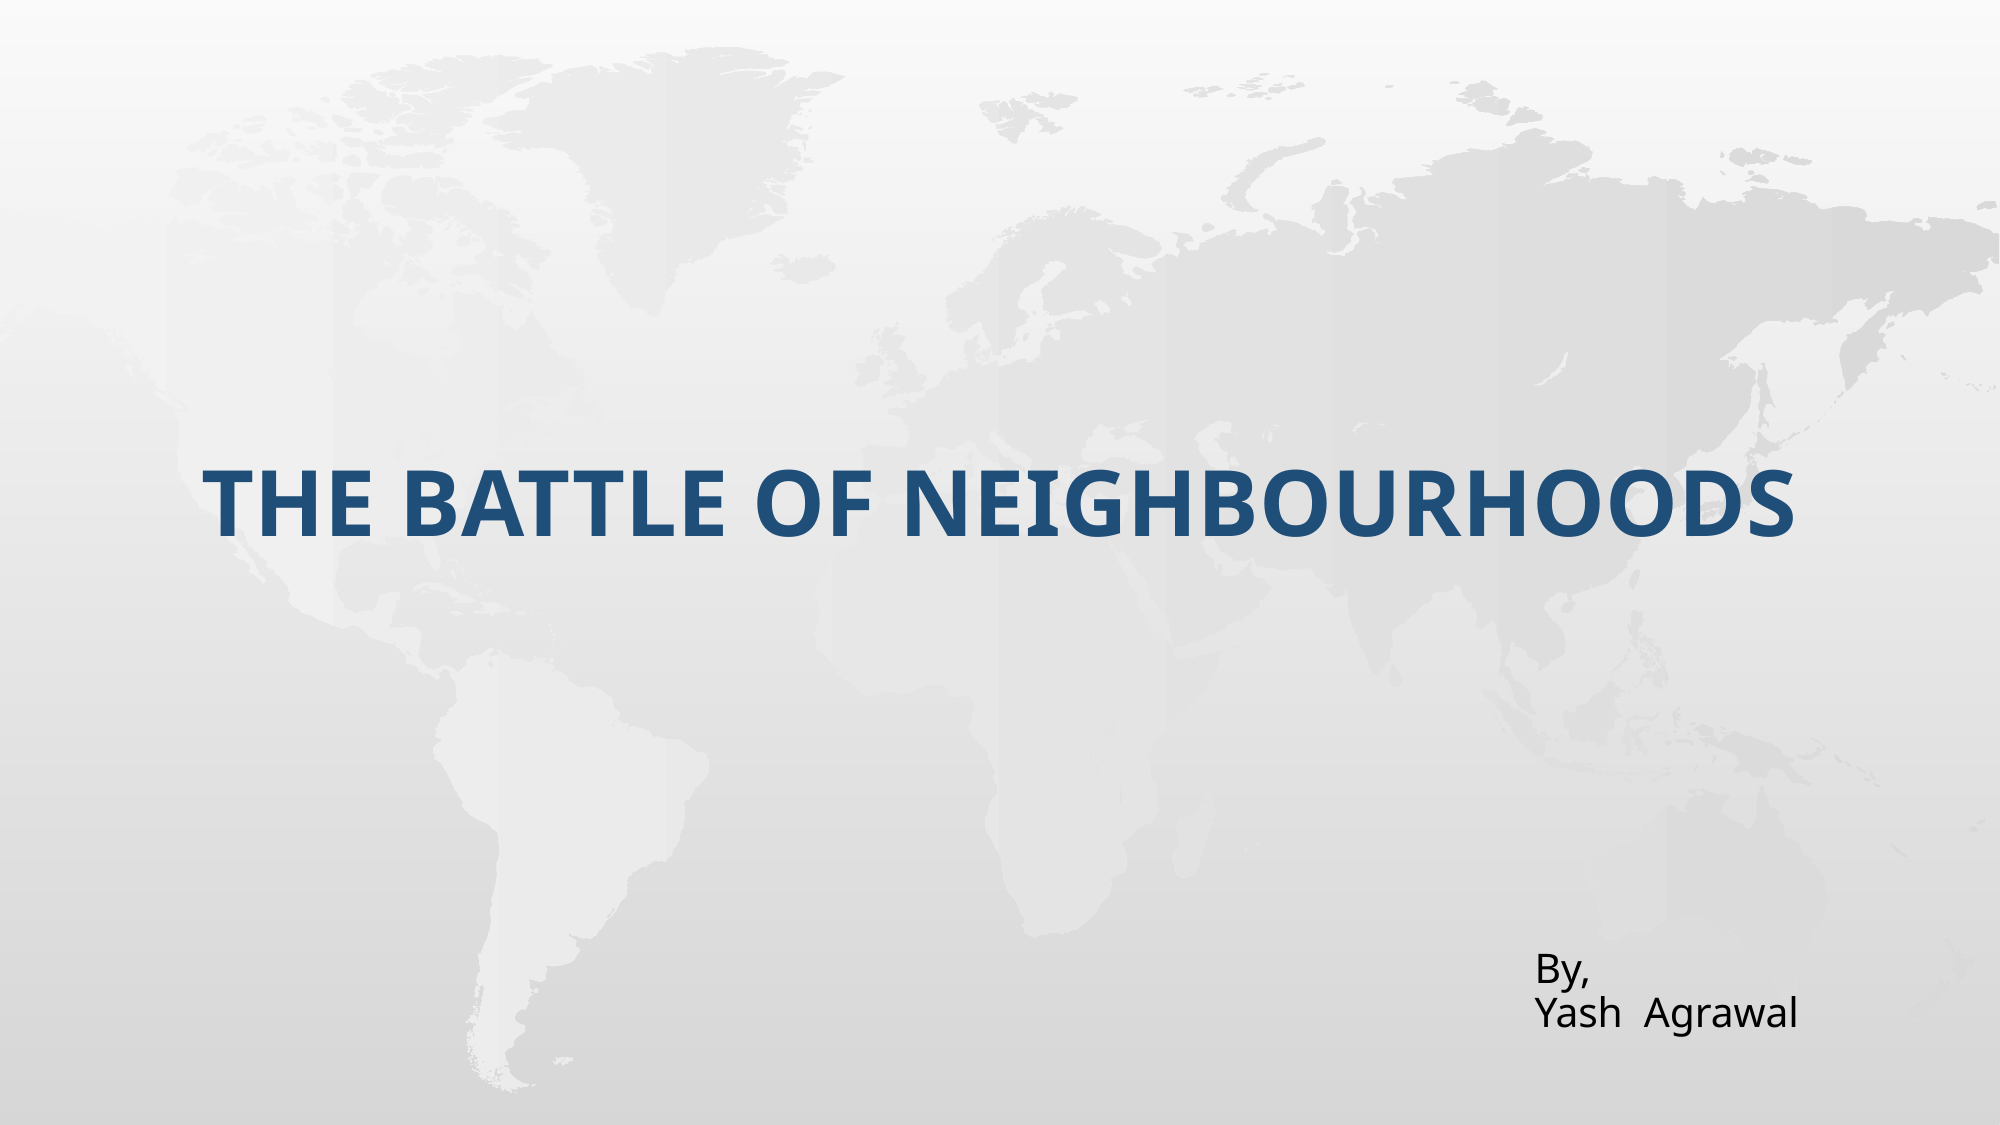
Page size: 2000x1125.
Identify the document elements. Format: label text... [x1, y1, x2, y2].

title The Battle of Neighbourhoods [0, 420, 2000, 564]
subtitle By, Yash Agrawal [1519, 940, 1954, 1045]
